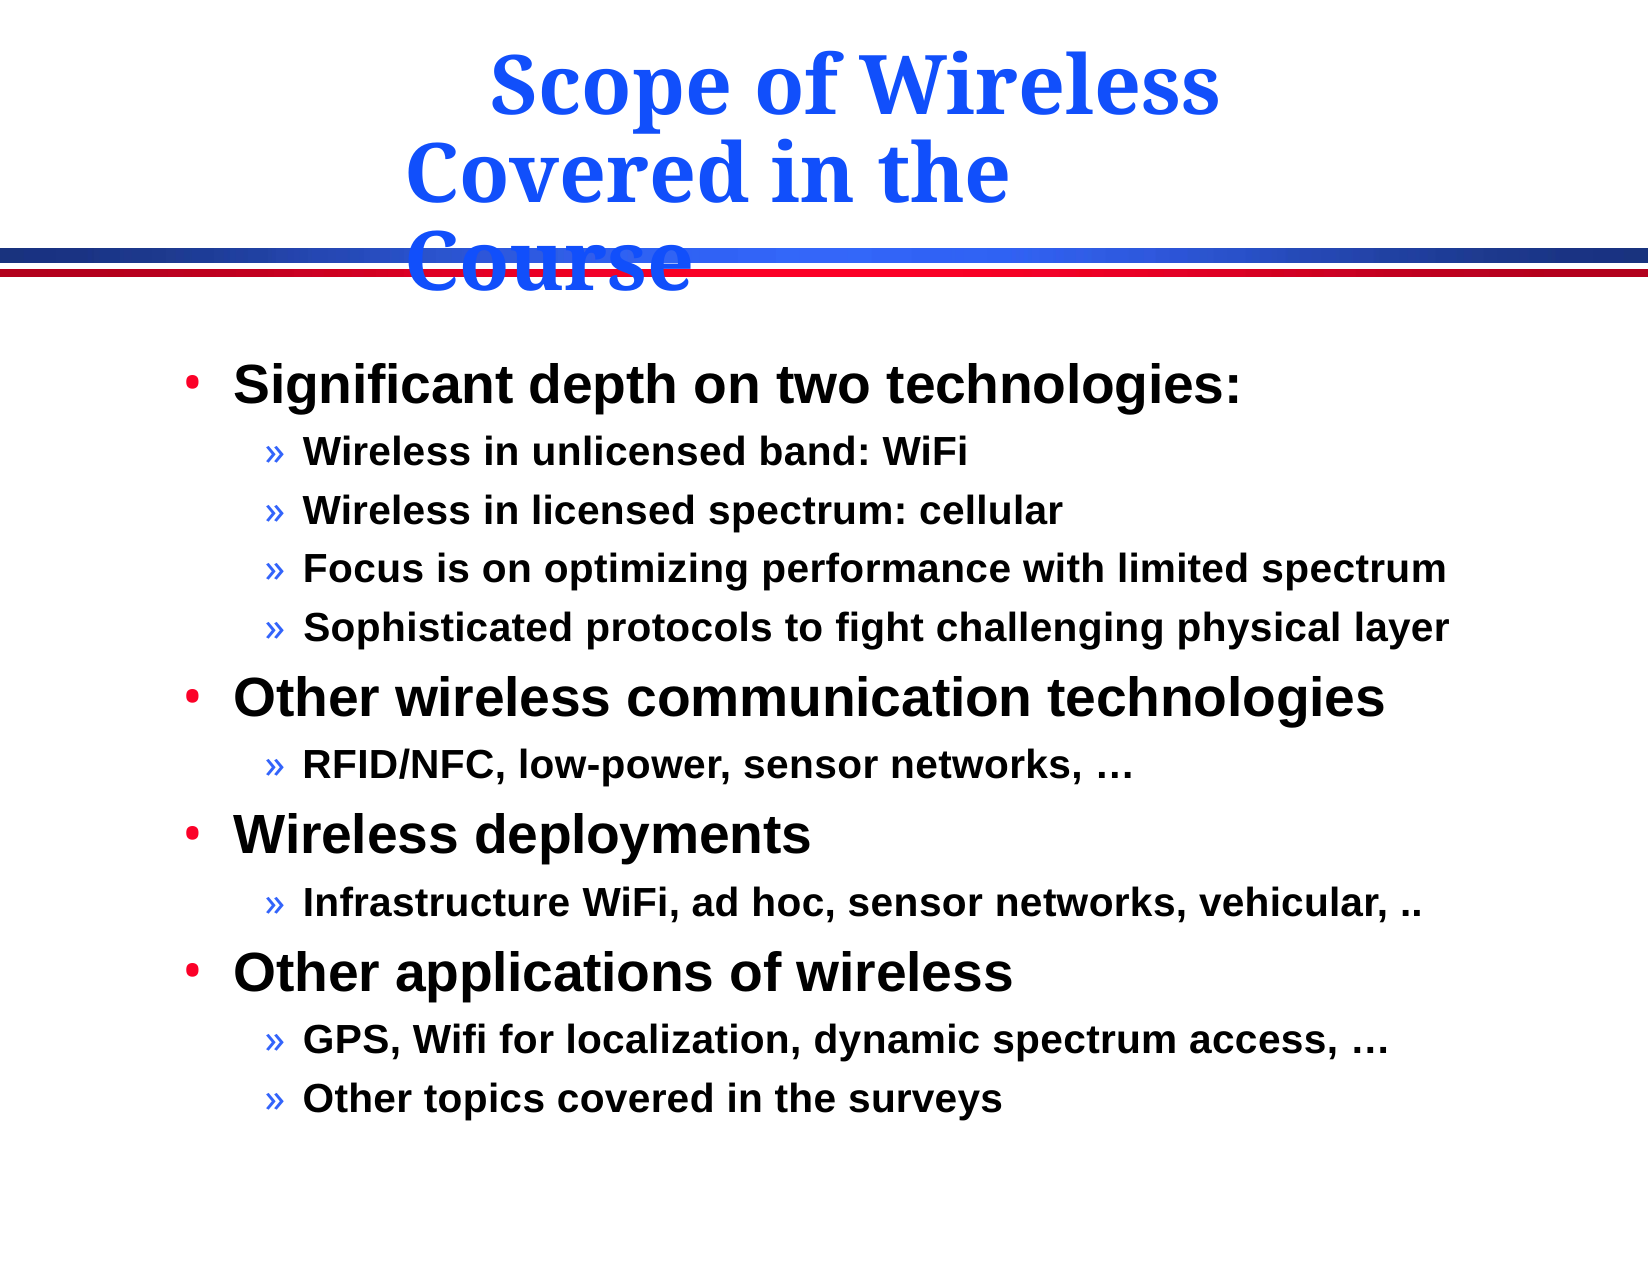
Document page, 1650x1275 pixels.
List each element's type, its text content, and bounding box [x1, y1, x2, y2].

picture [0, 248, 332, 263]
text_box Significant depth on two technologies: » Wireless in unlicensed band: WiFi » Wireless in licensed spectrum: cellular » Focus is on optimizing performance with limited spectrum » Sophisticated protocols to fight challenging physical layer Other wireless communication technologies » RFID/NFC, low-power, sensor networks, … Wireless deployments » Infrastructure WiFi, ad hoc, sensor networks, vehicular, .. Other applications of wireless » GPS, Wifi for localization, dynamic spectrum access, … » Other topics covered in the surveys [180, 333, 1453, 1121]
title Scope of Wireless Covered in the Course [332, 28, 1317, 308]
picture [1317, 269, 1648, 277]
picture [1317, 248, 1648, 263]
picture [0, 269, 332, 277]
